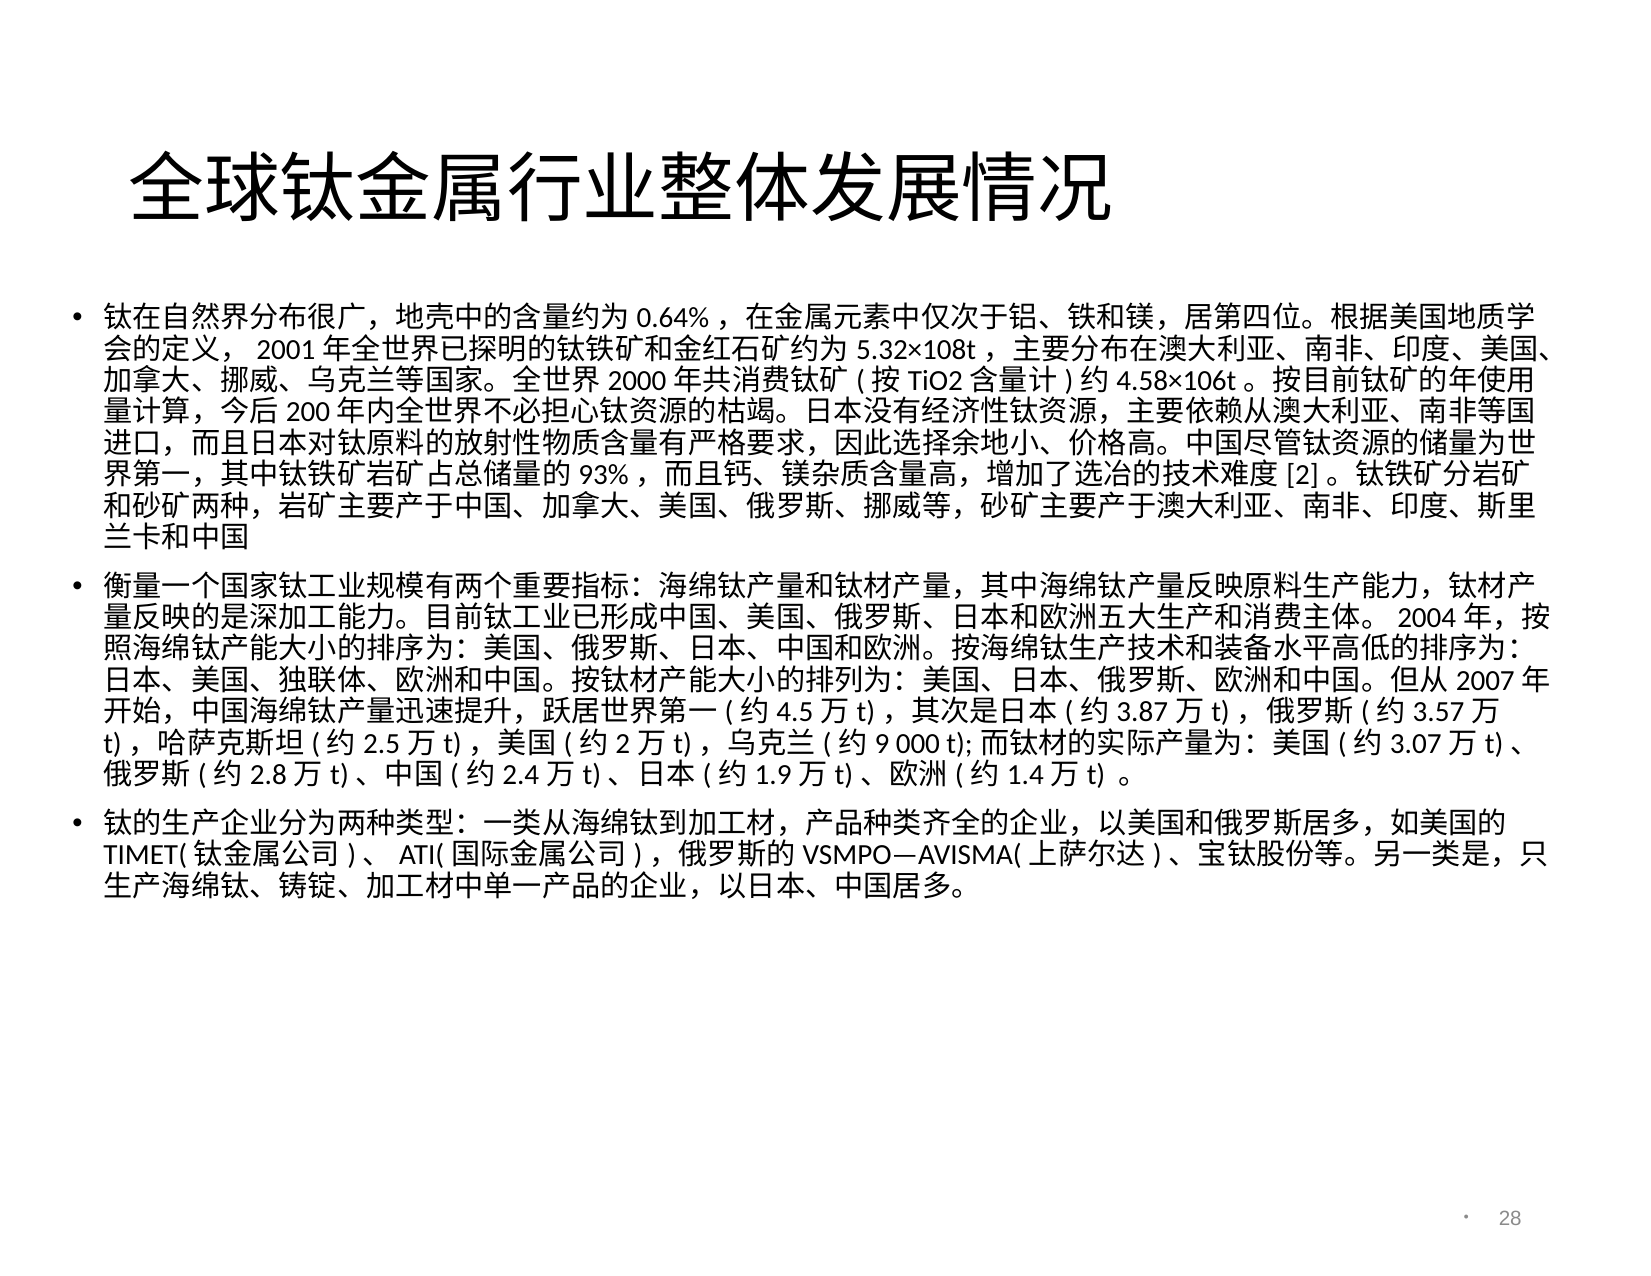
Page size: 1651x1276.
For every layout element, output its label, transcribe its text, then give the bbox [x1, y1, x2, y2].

slide_number 27 [1165, 1181, 1537, 1250]
list 钛在自然界分布很广，地壳中的含量约为0.64%，在金属元素中仅次于铝、铁和镁，居第四位。根据美国地质学会的定义，2001年全世界已探明的钛铁矿和金红石矿约为5.32×108t，主要分布在澳大利亚、南非、印度、美国、加拿大、挪威、乌克兰等国家。全世界2000年共消费钛矿(按TiO2含量计)约4.58×106t。按目前钛矿的年使用量计算，今后200年内全世界不必担心钛资源的枯竭。日本没有经济性钛资源，主要依赖从澳大利亚、南非等国进口，而且日本对钛原料的放射性物质含量有严格要求，因此选择余地小、价格高。中国尽管钛资源的储量为世界第一，其中钛铁矿岩矿占总储量的93%，而且钙、镁杂质含量高，增加了选冶的技术难度[2]。钛铁矿分岩矿和砂矿两种，岩矿主要产于中国、加拿大、美国、俄罗斯、挪威等，砂矿主要产于澳大利亚、南非、印度、斯里兰卡和中国 衡量一个国家钛工业规模有两个重要指标：海绵钛产量和钛材产量，其中海绵钛产量反映原料生产能力，钛材产量反映的是深加工能力。目前钛工业已形成中国、美国、俄罗斯、日本和欧洲五大生产和消费主体。2004年，按照海绵钛产能大小的排序为：美国、俄罗斯、日本、中国和欧洲。按海绵钛生产技术和装备水平高低的排序为：日本、美国、独联体、欧洲和中国。按钛材产能大小的排列为：美国、日本、俄罗斯、欧洲和中国。但从2007年开始，中国海绵钛产量迅速提升，跃居世界第一(约4.5万t)，其次是日本(约3.87万t)，俄罗斯(约3.57万t)，哈萨克斯坦(约2.5万t)，美国(约2万t)，乌克兰(约9 000 t);而钛材的实际产量为：美国(约3.07万t)、俄罗斯(约2.8万t)、中国(约2.4万t)、日本(约1.9万t)、欧洲(约1.4万t) 。 钛的生产企业分为两种类型：一类从海绵钛到加工材，产品种类齐全的企业，以美国和俄罗斯居多，如美国的TIMET(钛金属公司)、ATI(国际金属公司)，俄罗斯的VSMPO—AVISMA(上萨尔达)、宝钛股份等。另一类是，只生产海绵钛、铸锭、加工材中单一产品的企业，以日本、中国居多。 [57, 295, 1572, 1146]
title 全球钛金属行业整体发展情况 [113, 67, 1537, 295]
